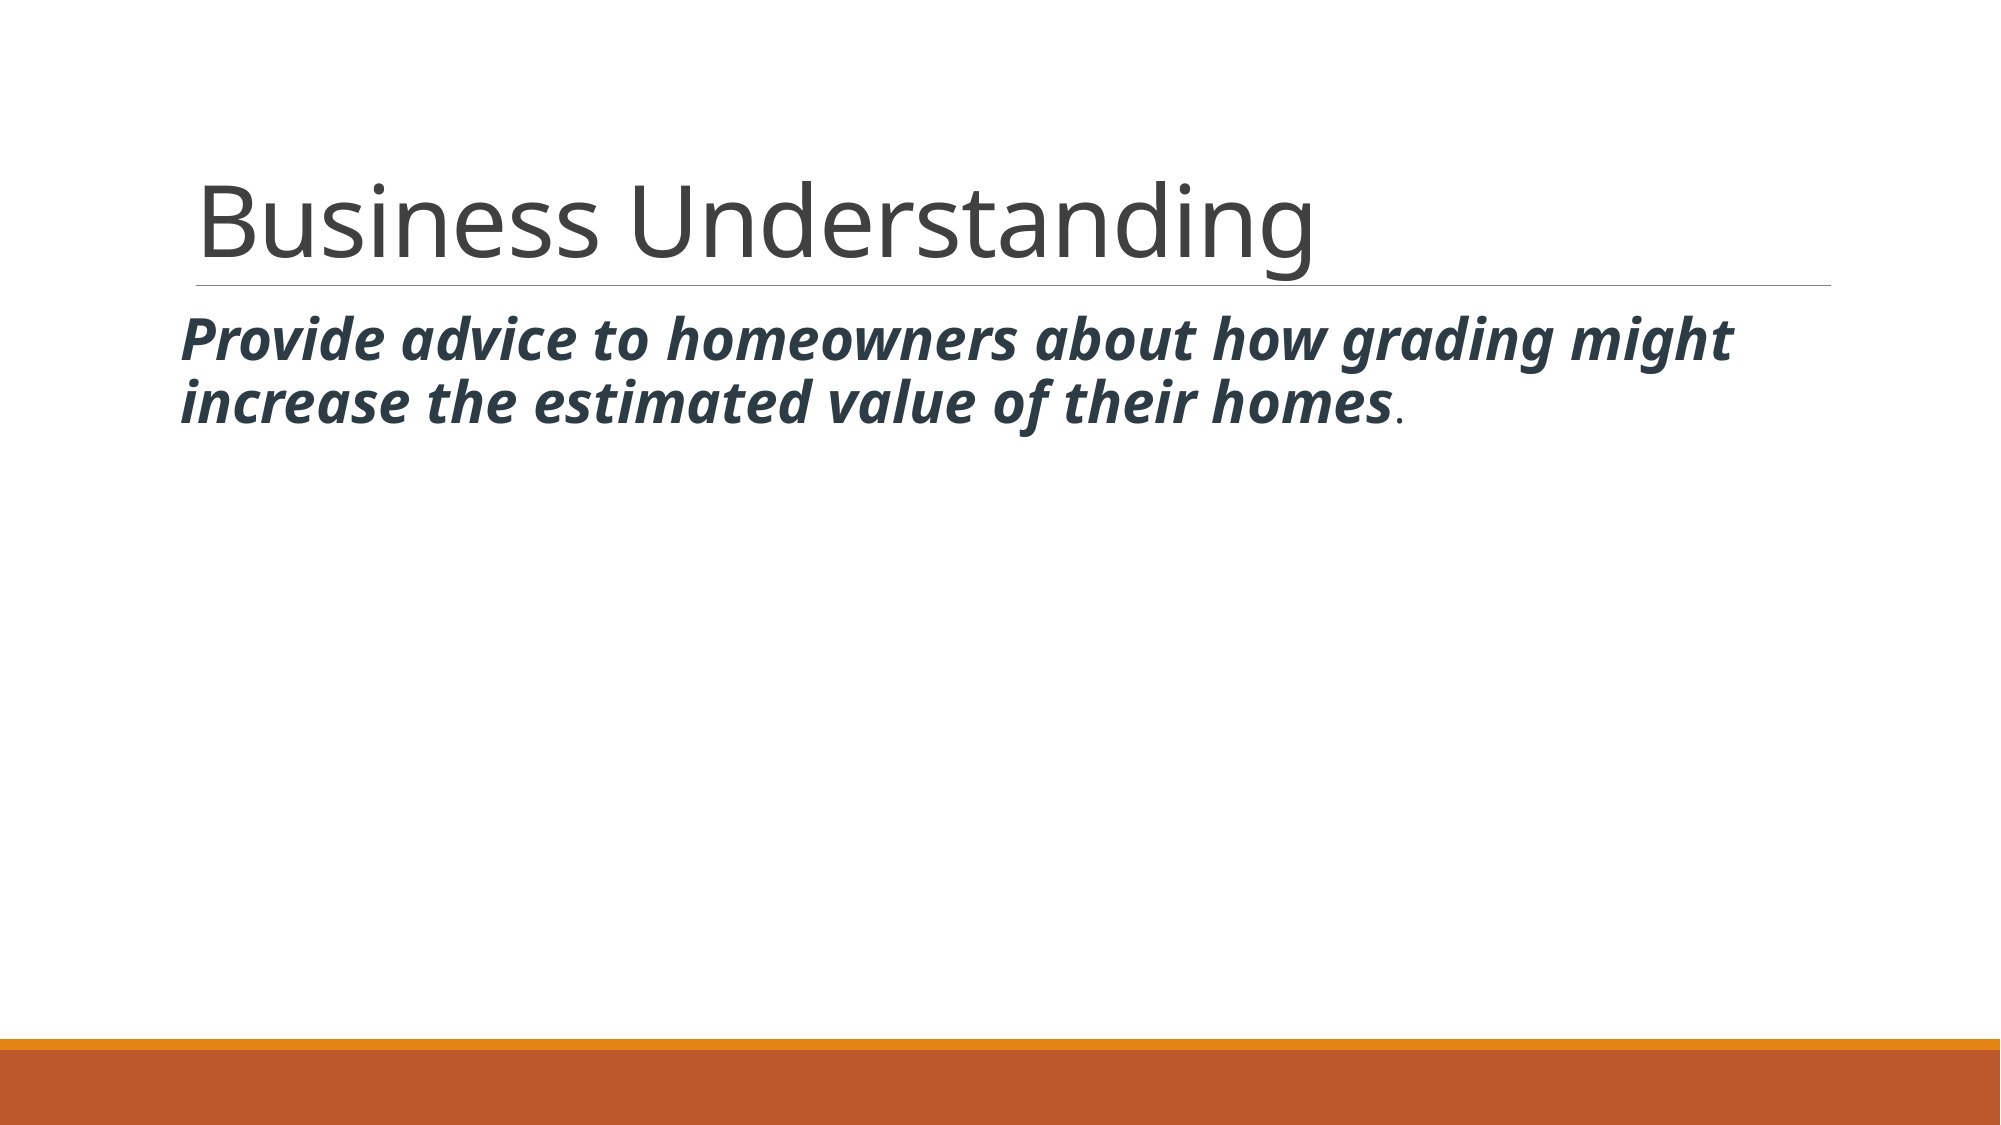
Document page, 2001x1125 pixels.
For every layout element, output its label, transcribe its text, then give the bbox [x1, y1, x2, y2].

list Provide advice to homeowners about how grading might increase the estimated value of their homes. [180, 302, 1830, 963]
title Business Understanding [180, 47, 1830, 285]
